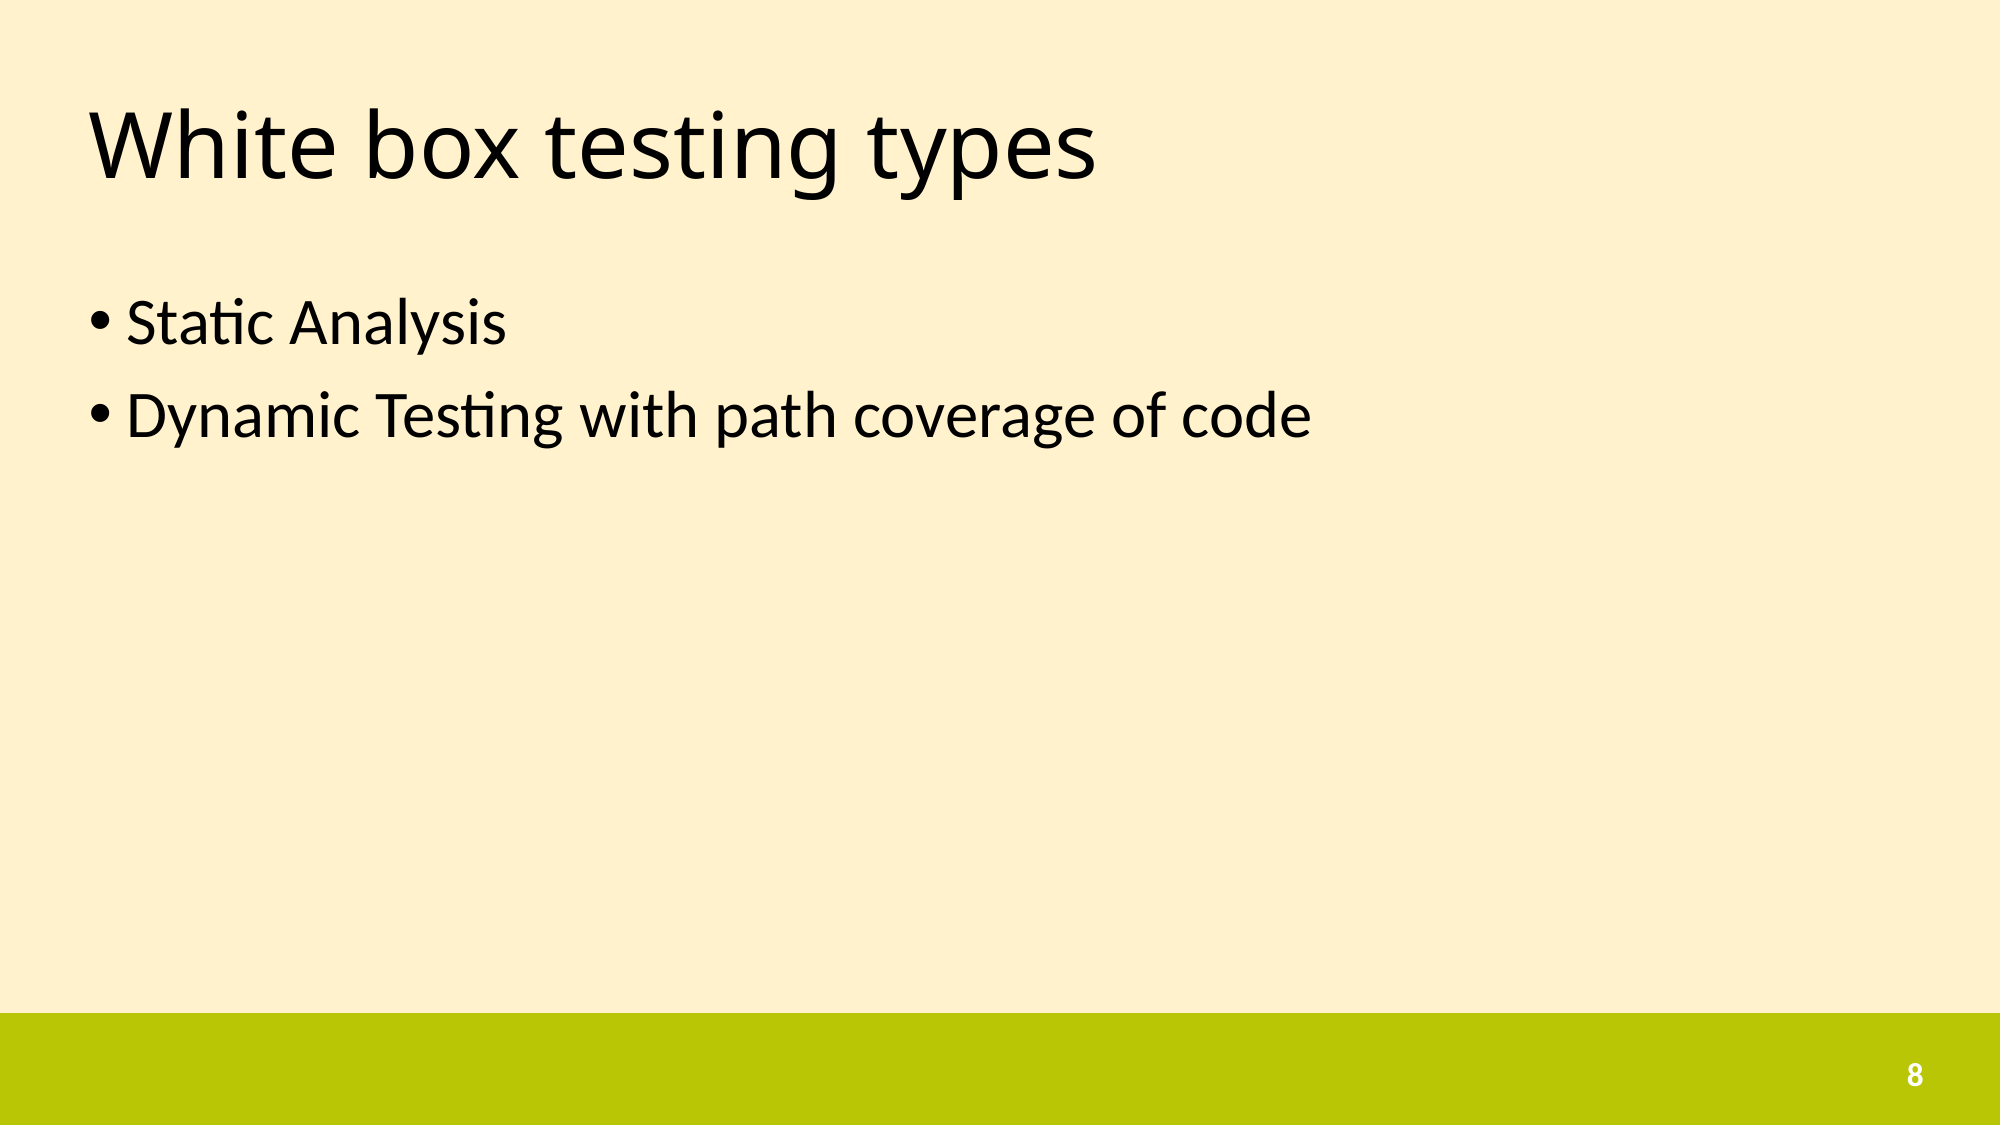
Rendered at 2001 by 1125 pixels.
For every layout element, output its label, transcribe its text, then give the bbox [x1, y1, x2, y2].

list Static Analysis Dynamic Testing with path coverage of code [73, 279, 1939, 994]
slide_number 8 [1412, 1042, 1939, 1103]
title White box testing types [73, 40, 1939, 258]
